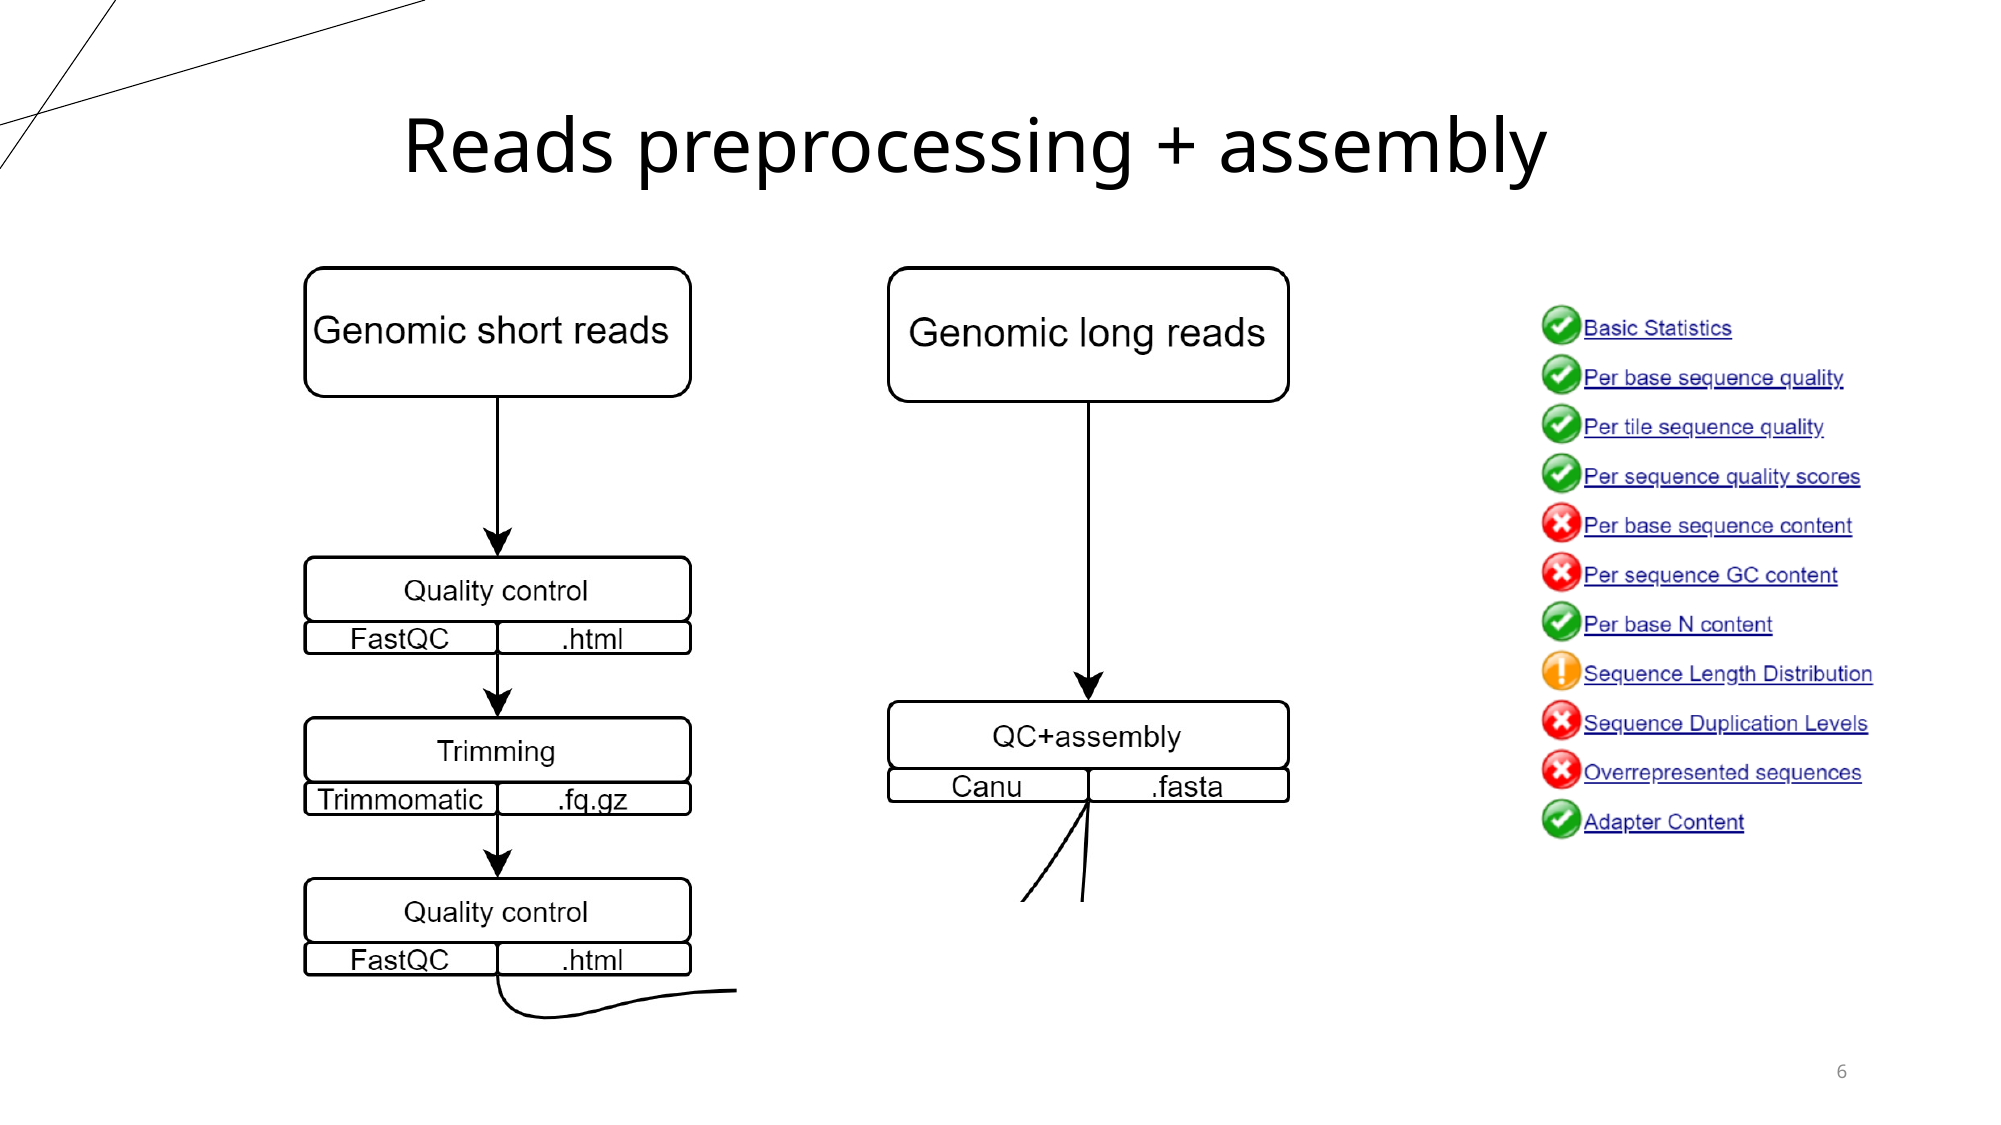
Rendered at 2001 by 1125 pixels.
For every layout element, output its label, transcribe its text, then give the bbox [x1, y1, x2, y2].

slide_number 6 [1412, 1042, 1863, 1103]
picture [1532, 291, 1902, 857]
text_box Reads preprocessing + assembly [387, 90, 1613, 196]
picture [813, 266, 1389, 902]
picture [303, 266, 737, 1043]
